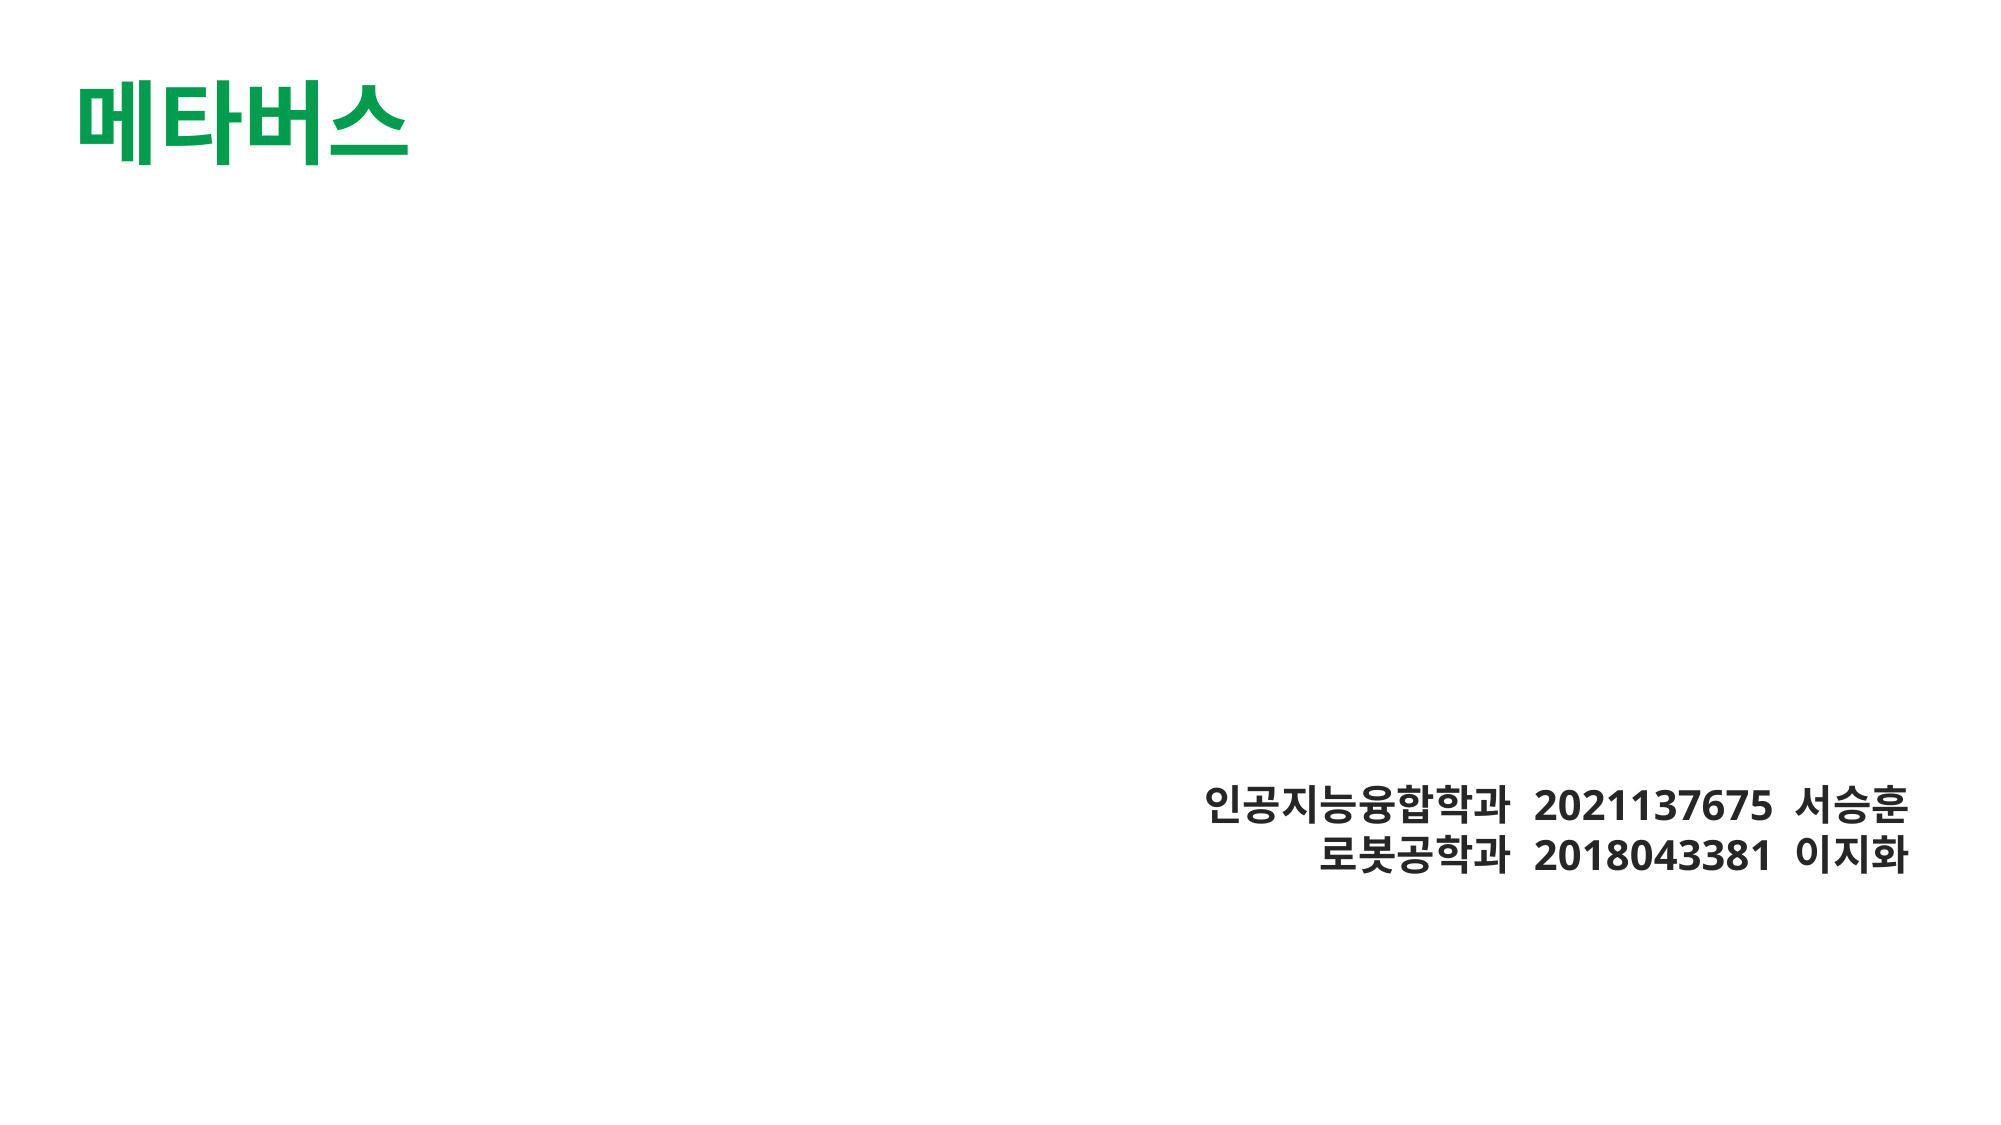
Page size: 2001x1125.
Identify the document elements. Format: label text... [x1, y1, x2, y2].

text_box 인공지능융합학과 2021137675 서승훈 로봇공학과 2018043381 이지화 [59, 771, 1925, 887]
text_box 메타버스 [59, 58, 897, 183]
